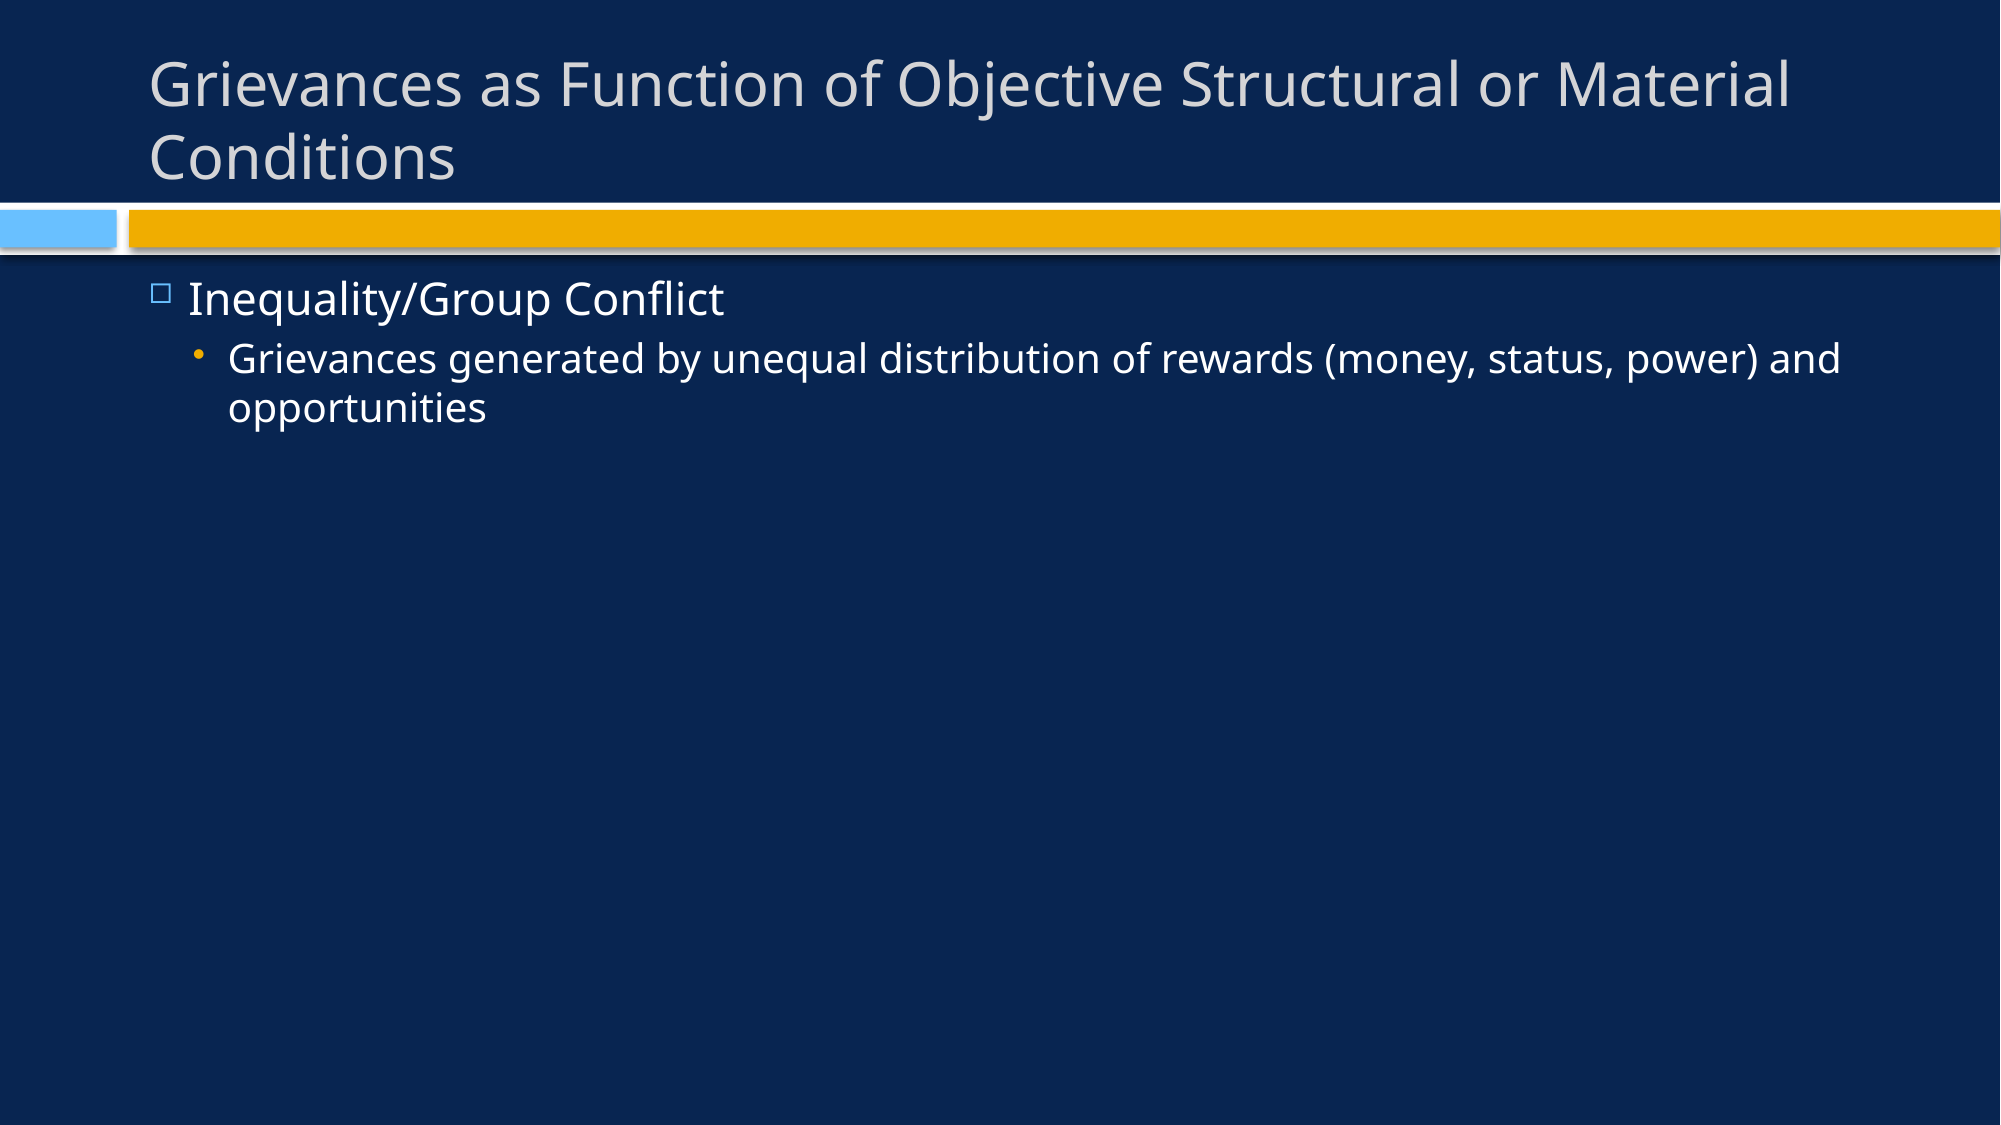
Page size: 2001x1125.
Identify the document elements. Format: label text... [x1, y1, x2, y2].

title Grievances as Function of Objective Structural or Material Conditions [133, 37, 1918, 201]
list Inequality/Group Conflict Grievances generated by unequal distribution of rewards (money, status, power) and opportunities [133, 262, 1918, 1001]
